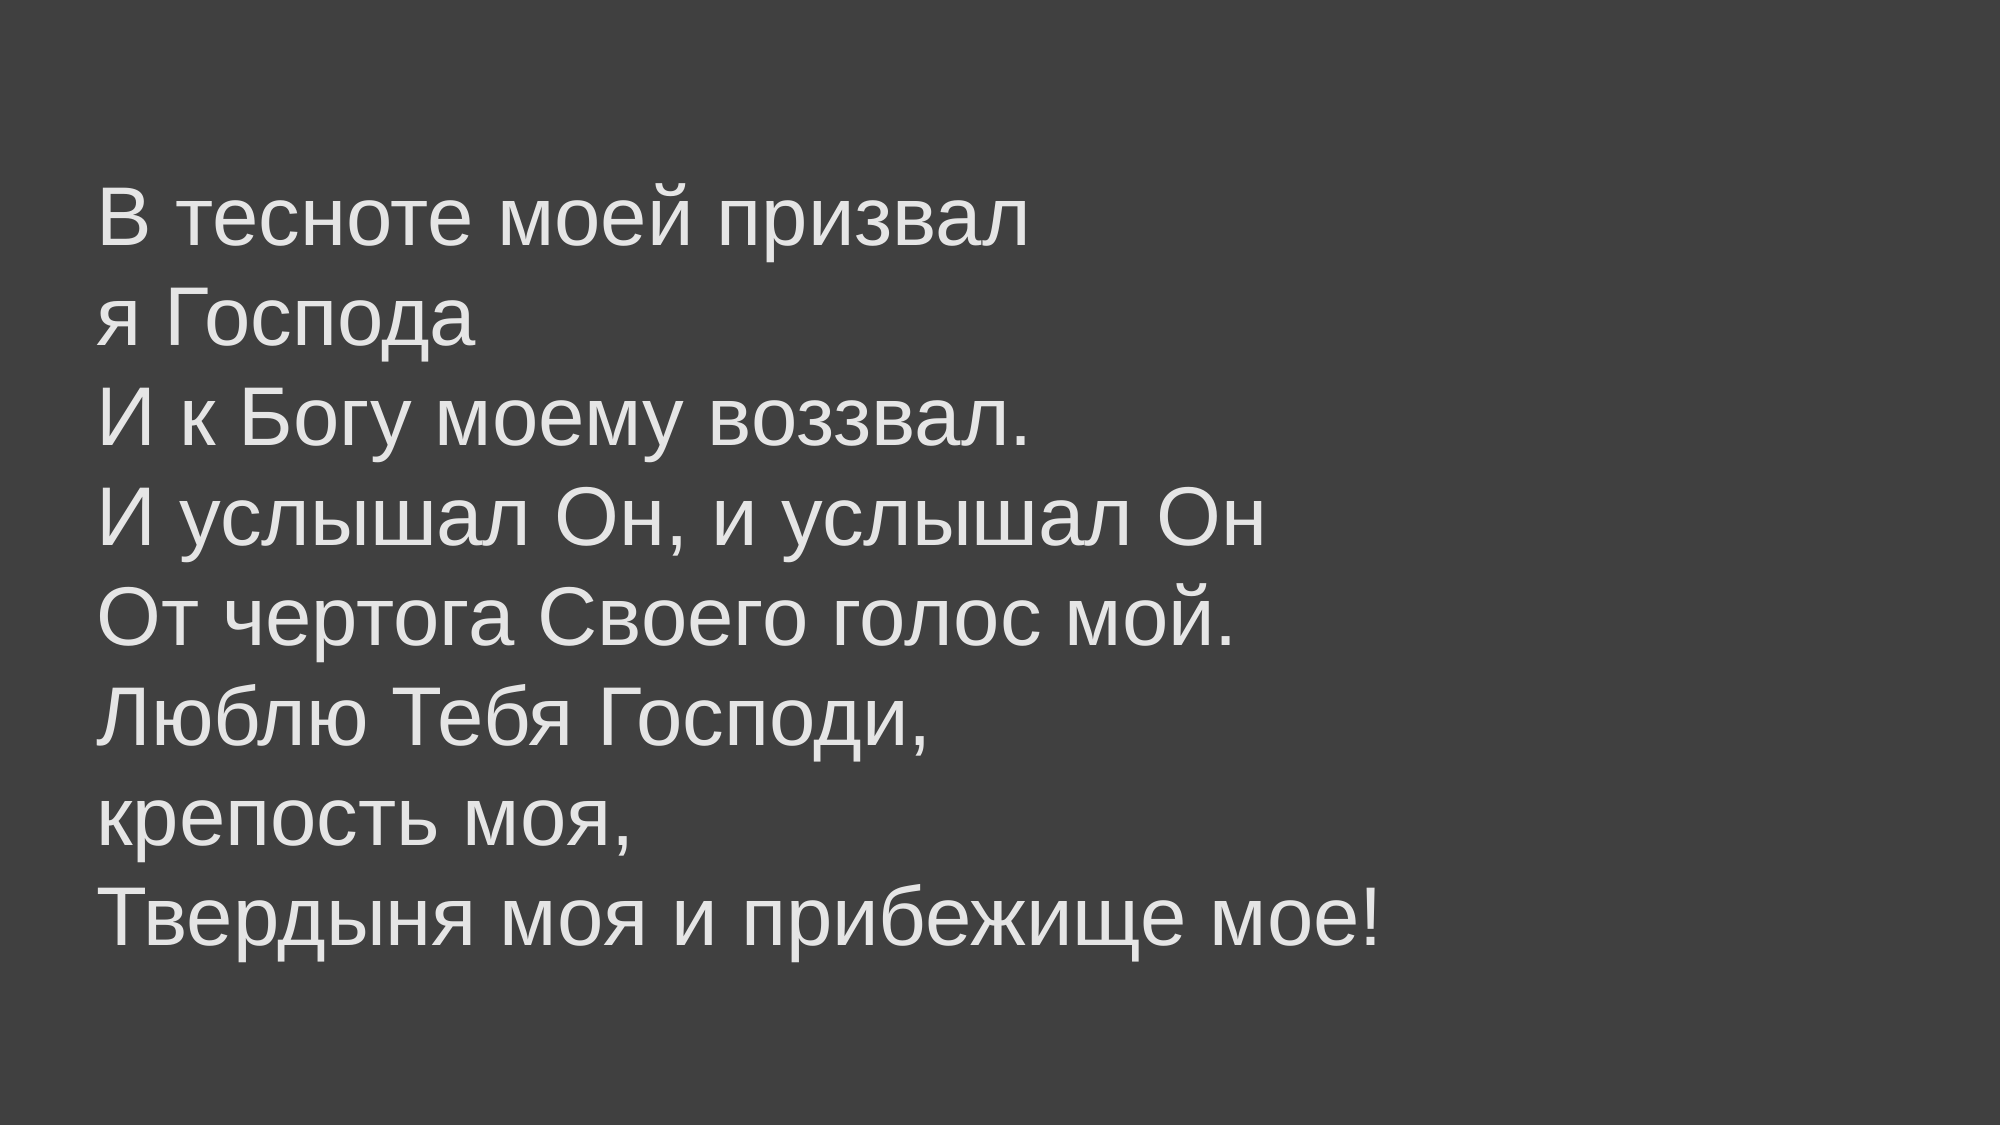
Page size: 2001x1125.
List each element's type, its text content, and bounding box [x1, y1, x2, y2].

text_box В тесноте моей призвал я Господа И к Богу моему воззвал. И услышал Он, и услышал Он От чертога Своего голос мой. Люблю Тебя Господи, крепость моя, Твердыня моя и прибежище мое! [81, 0, 2000, 1125]
